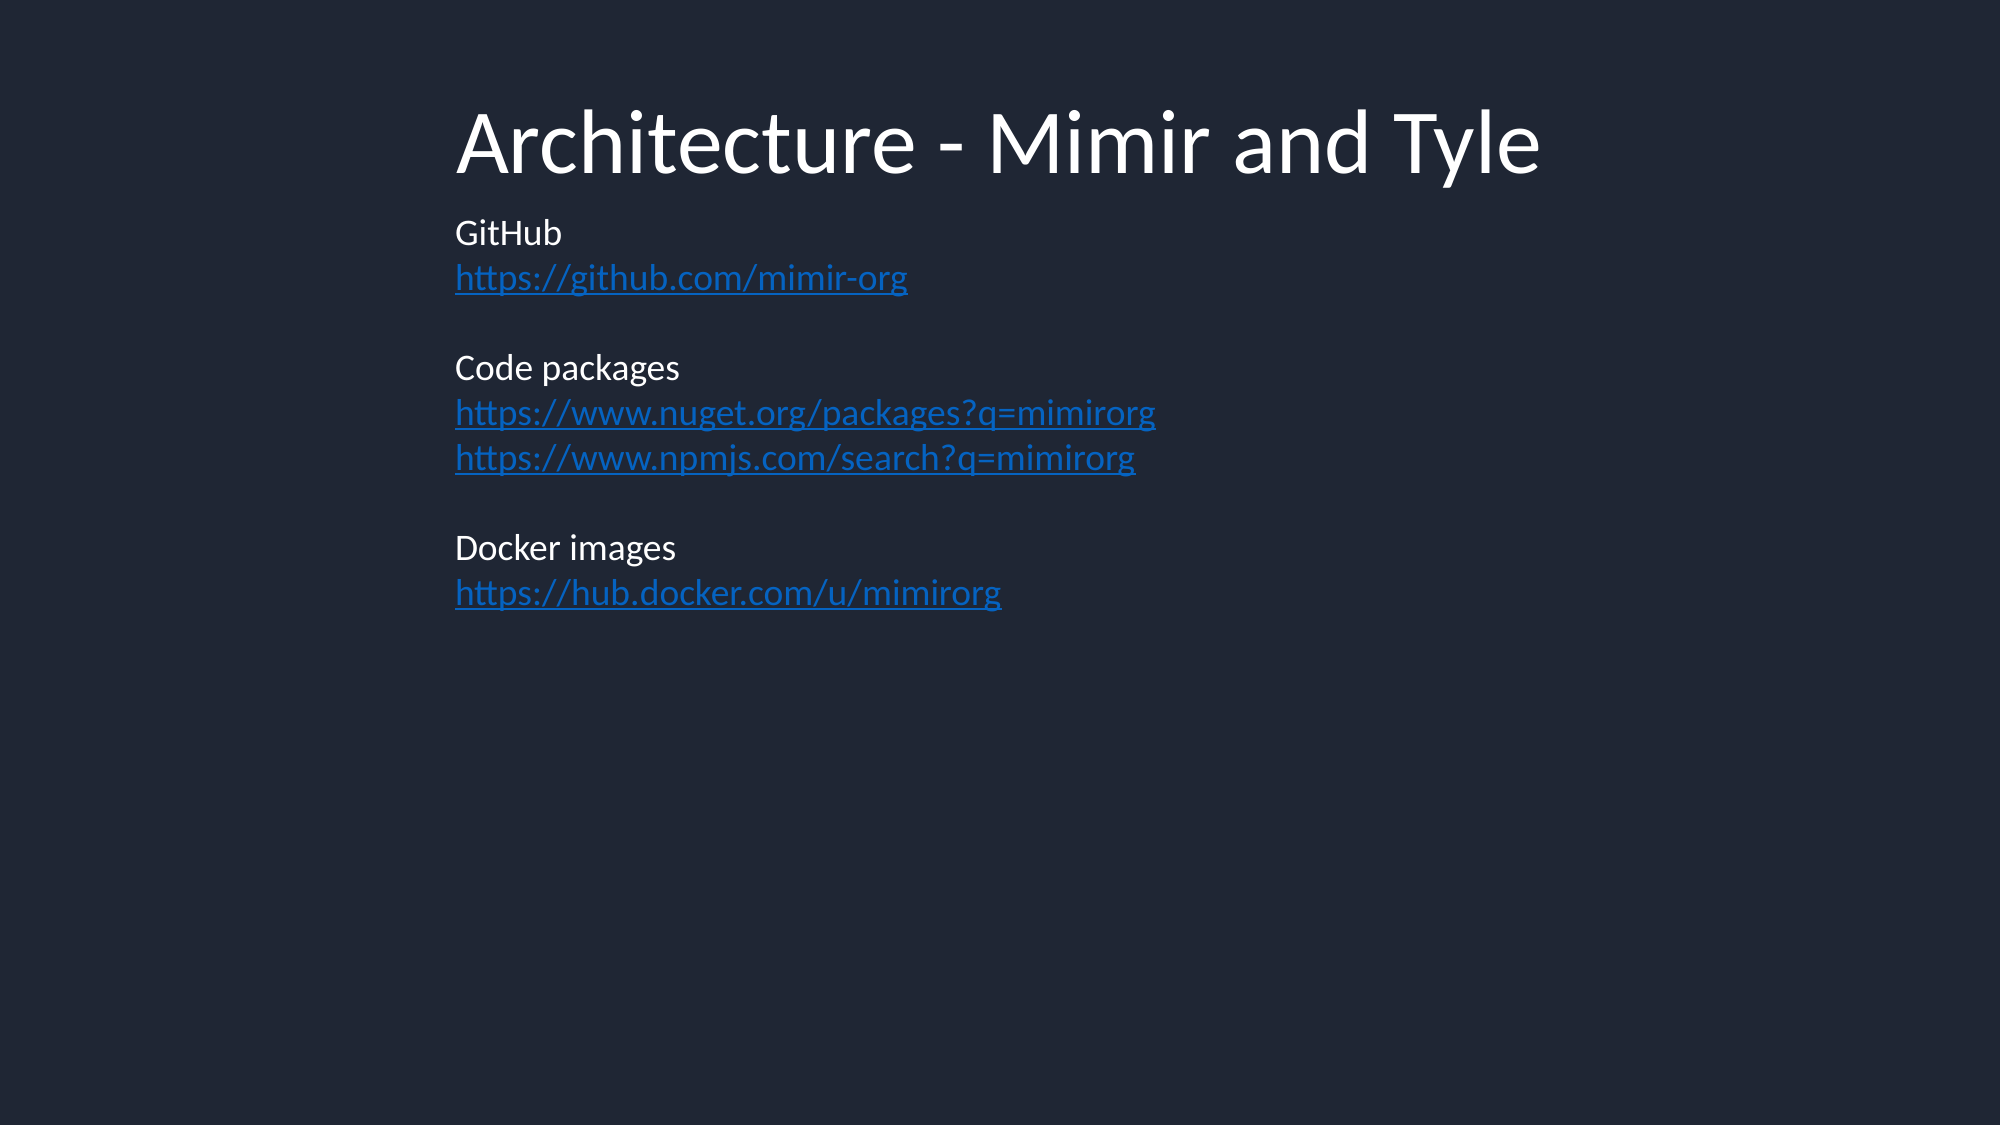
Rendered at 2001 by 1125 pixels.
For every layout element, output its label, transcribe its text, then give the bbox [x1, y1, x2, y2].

text_box Architecture - Mimir and Tyle [441, 74, 1559, 200]
text_box GitHub https://github.com/mimir-org Code packages https://www.nuget.org/packages?q=mimirorg https://www.npmjs.com/search?q=mimirorg Docker images https://hub.docker.com/u/mimirorg [440, 200, 1172, 666]
